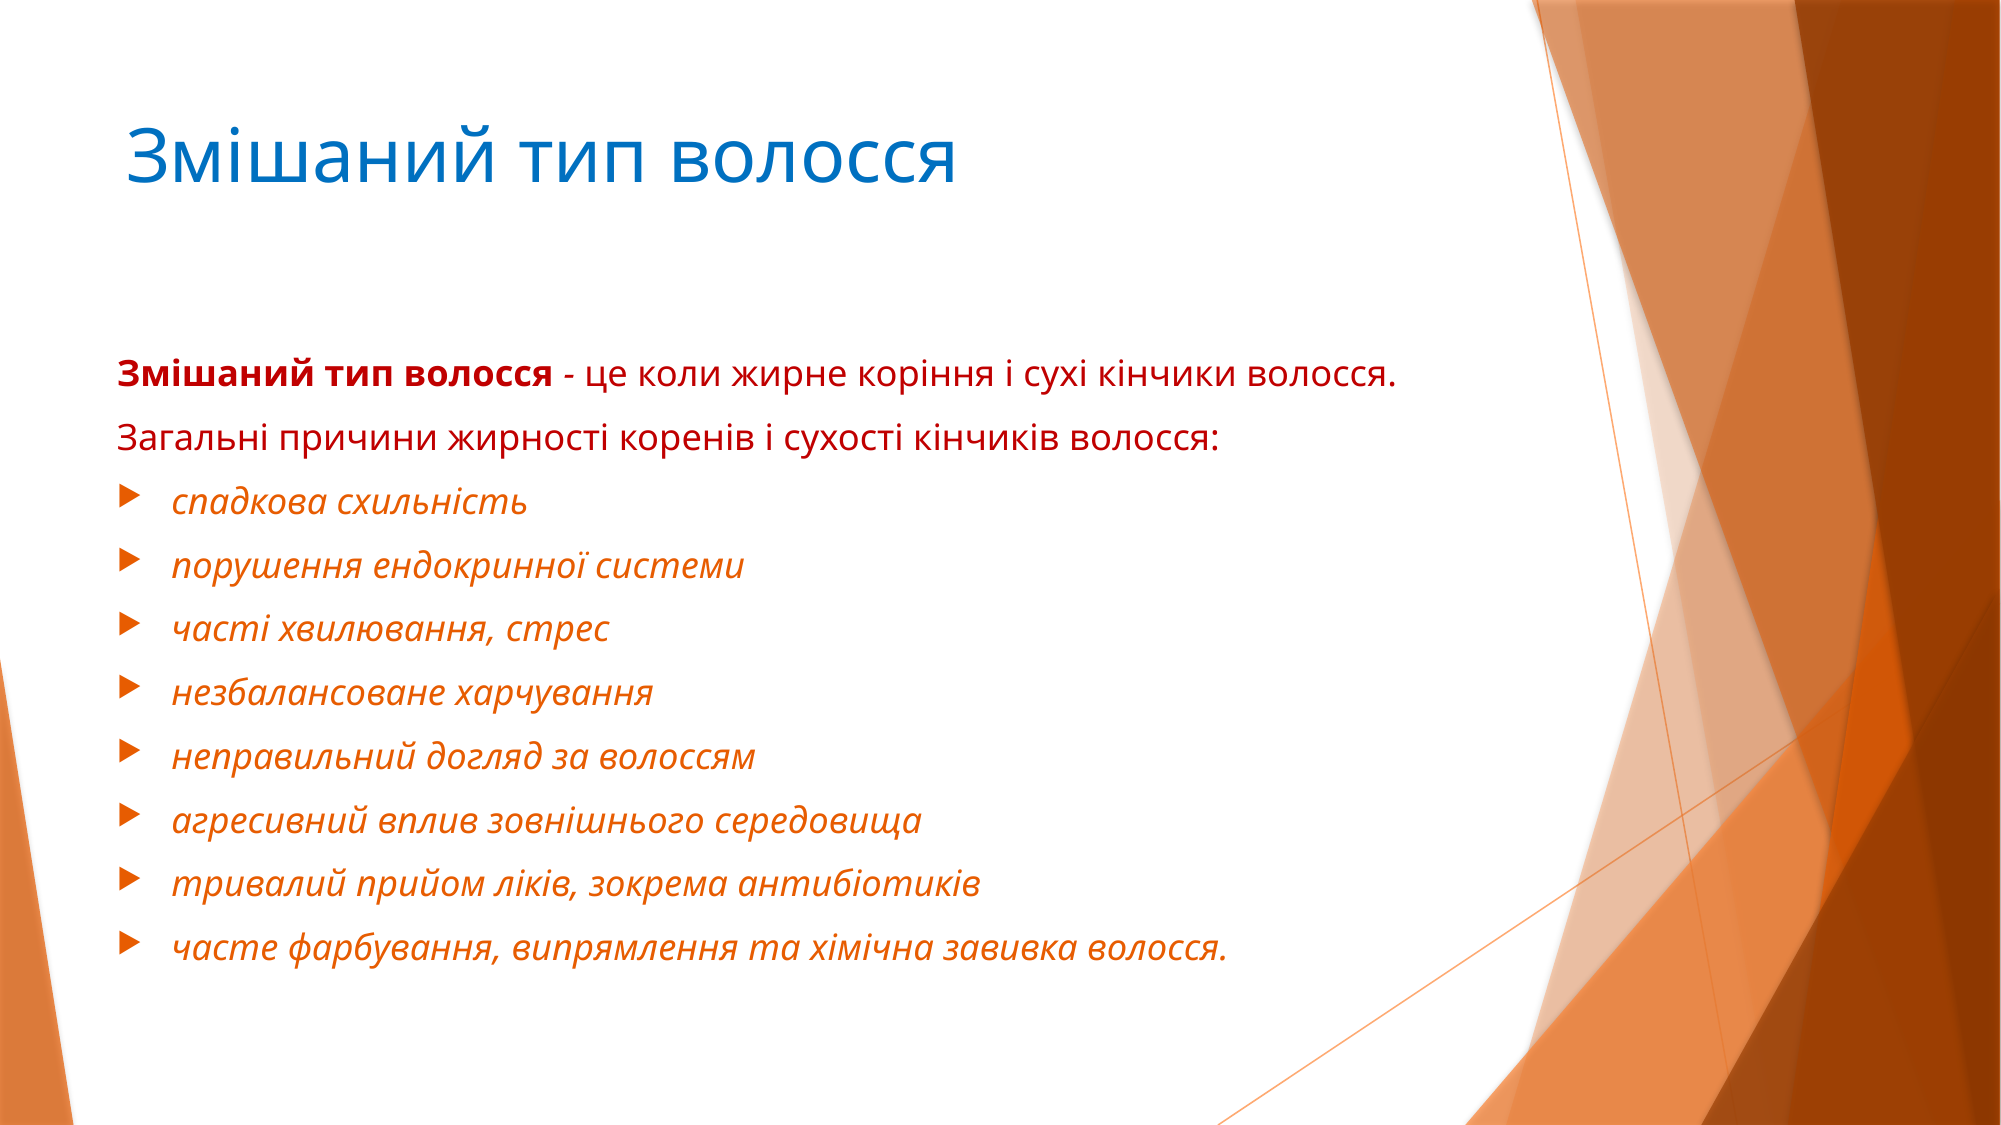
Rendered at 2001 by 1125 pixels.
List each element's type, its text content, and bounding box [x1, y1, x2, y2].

title Змішаний тип волосся [111, 99, 1522, 317]
list Змішаний тип волосся - це коли жирне коріння і сухі кінчики волосся. Загальні причини жирності коренів і сухості кінчиків волосся: спадкова схильність порушення ендокринної системи часті хвилювання, стрес незбалансоване харчування неправильний догляд за волоссям агресивний вплив зовнішнього середовища тривалий прийом ліків, зокрема антибіотиків часте фарбування, випрямлення та хімічна завивка волосся. [101, 342, 1513, 980]
